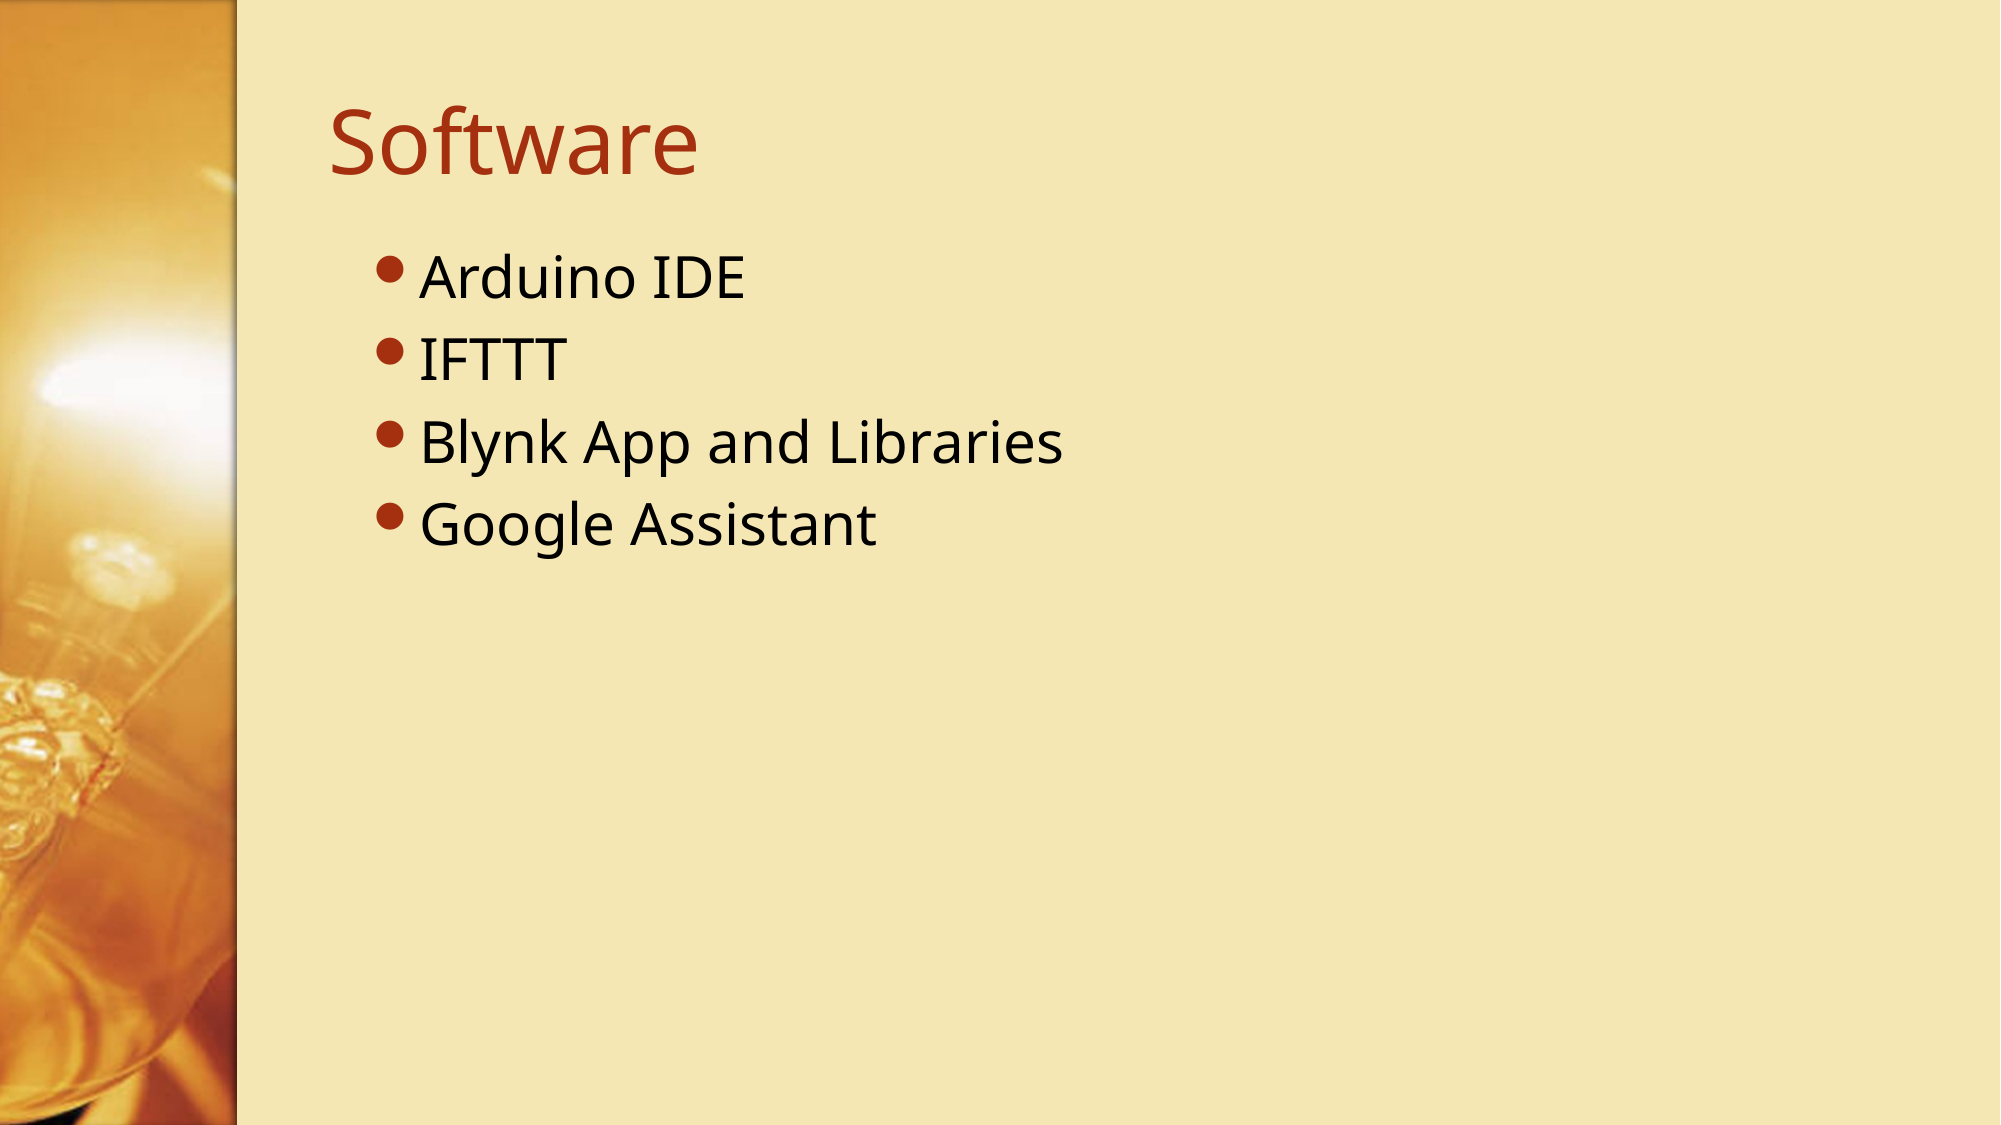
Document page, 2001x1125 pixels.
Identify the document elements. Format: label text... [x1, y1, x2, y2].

title Software [313, 45, 1954, 233]
list Arduino IDE IFTTT Blynk App and Libraries Google Assistant [344, 232, 2000, 998]
picture [0, 0, 237, 1125]
